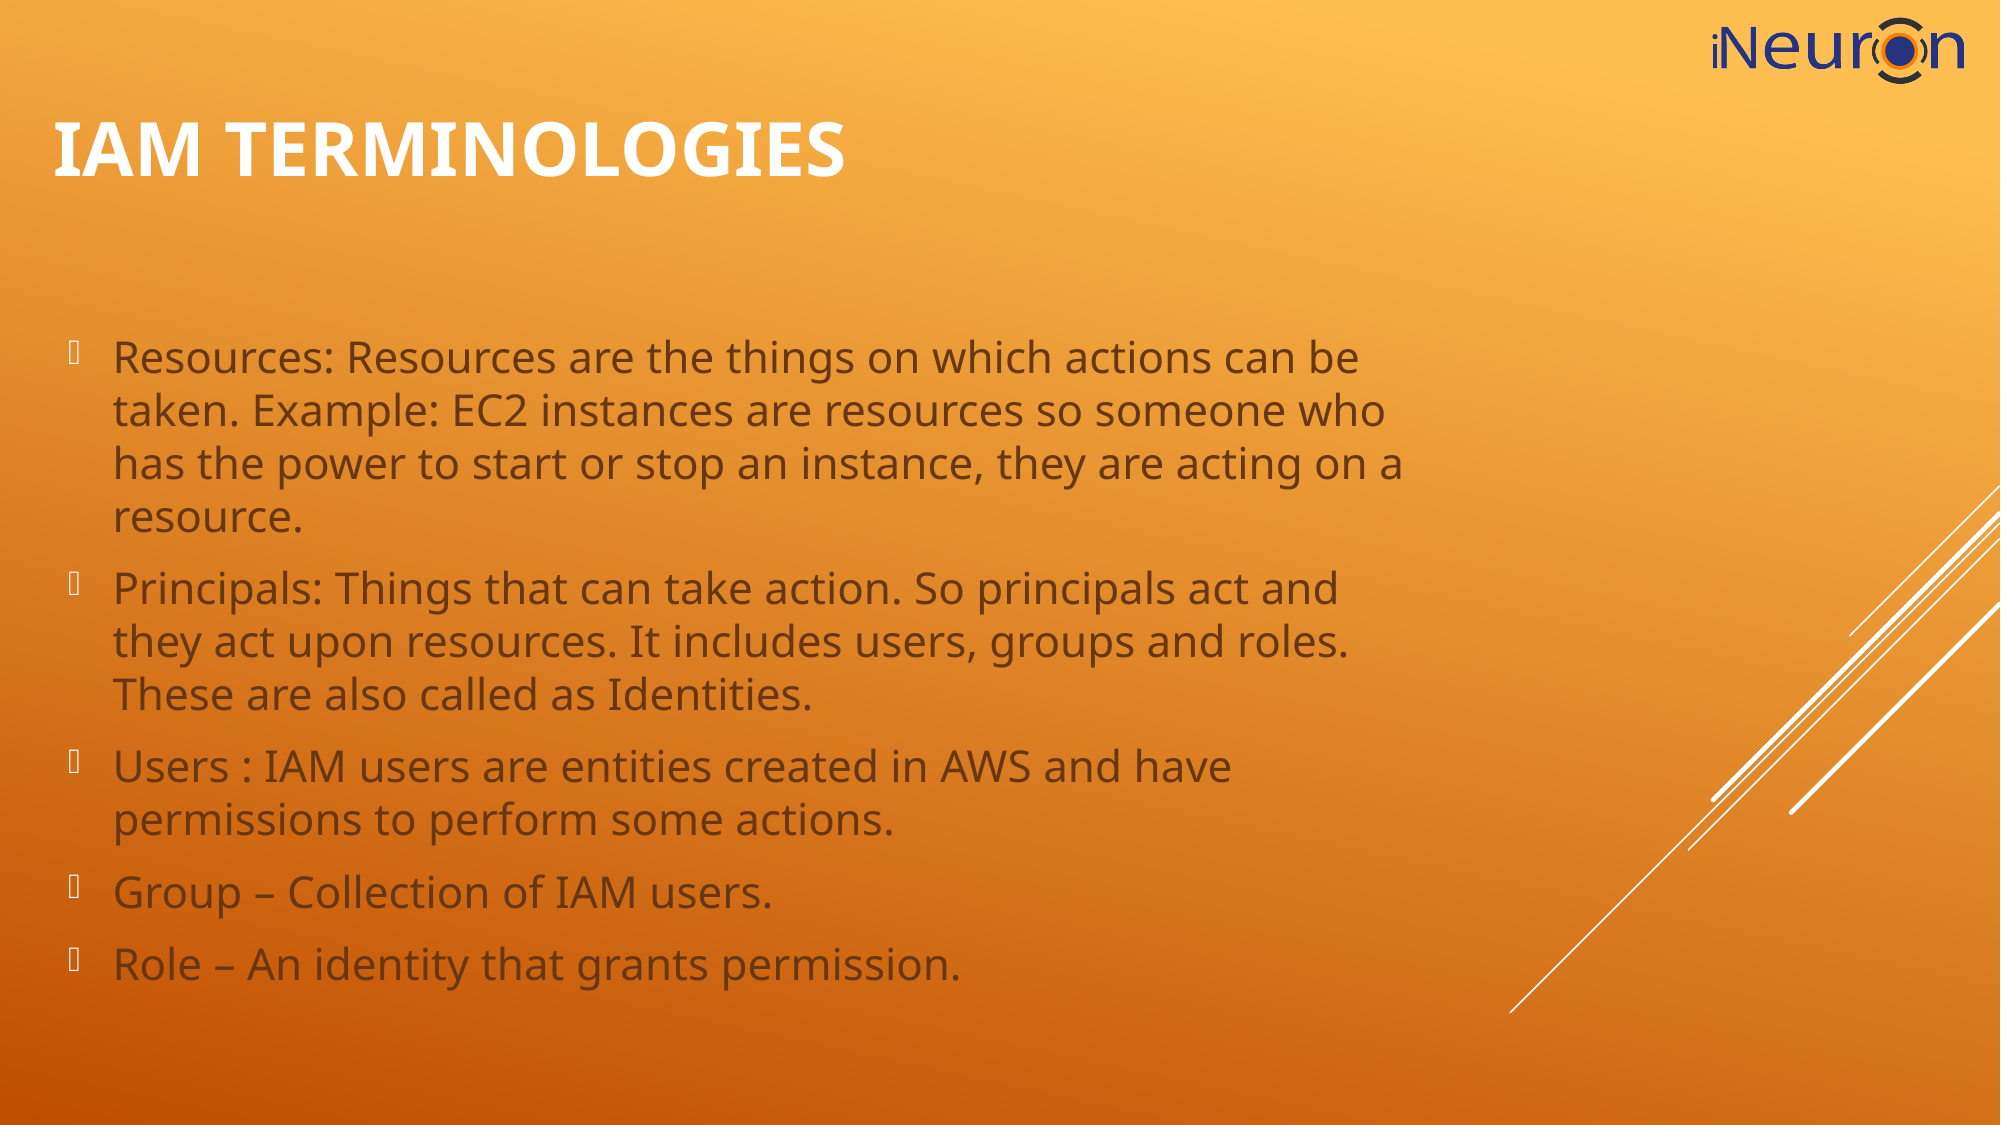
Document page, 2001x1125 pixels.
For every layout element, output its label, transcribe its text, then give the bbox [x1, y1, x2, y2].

picture [1708, 6, 1971, 87]
title IAM Terminologies [38, 23, 1439, 271]
list Resources: Resources are the things on which actions can be taken. Example: EC2 instances are resources so someone who has the power to start or stop an instance, they are acting on a resource. Principals: Things that can take action. So principals act and they act upon resources. It includes users, groups and roles. These are also called as Identities. Users : IAM users are entities created in AWS and have permissions to perform some actions. Group – Collection of IAM users. Role – An identity that grants permission. [53, 322, 1453, 998]
